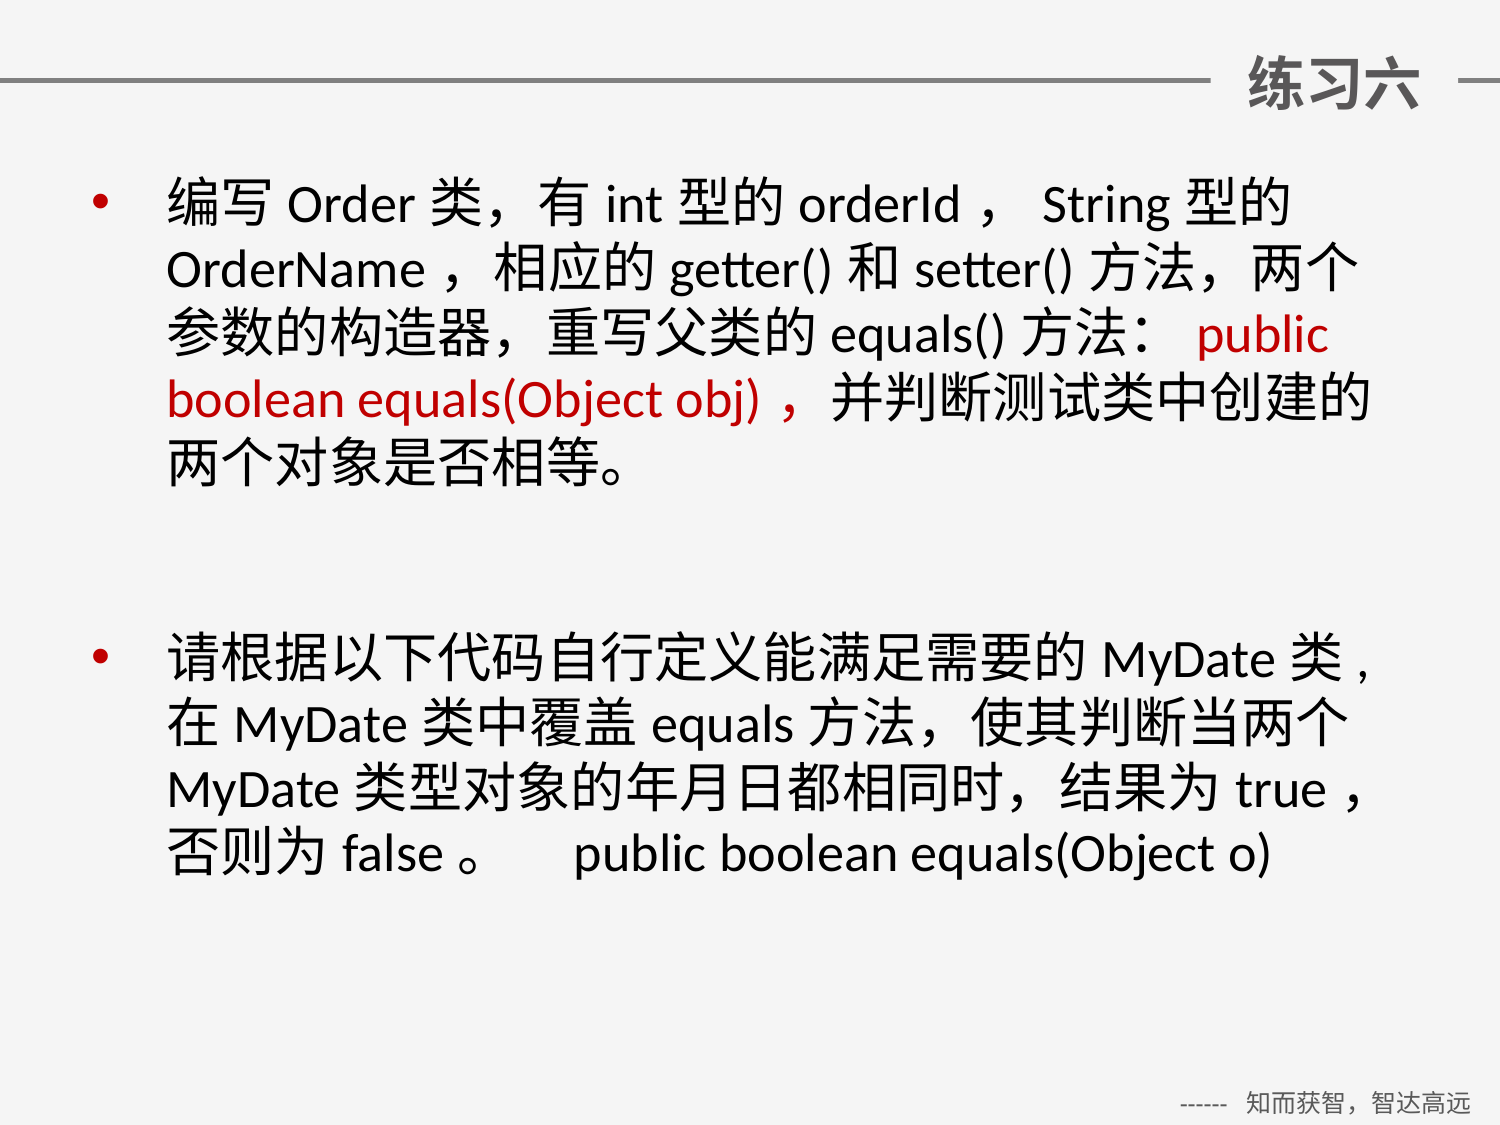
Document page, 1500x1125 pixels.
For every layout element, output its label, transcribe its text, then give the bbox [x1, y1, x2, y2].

text_box 编写Order类，有int型的orderId，String型的OrderName，相应的getter()和setter()方法，两个参数的构造器，重写父类的equals()方法：public boolean equals(Object obj)，并判断测试类中创建的两个对象是否相等。 请根据以下代码自行定义能满足需要的MyDate类,在MyDate类中覆盖equals方法，使其判断当两个MyDate类型对象的年月日都相同时，结果为true，否则为false。 public boolean equals(Object o) [76, 160, 1424, 956]
title 练习六 [1210, 39, 1459, 125]
